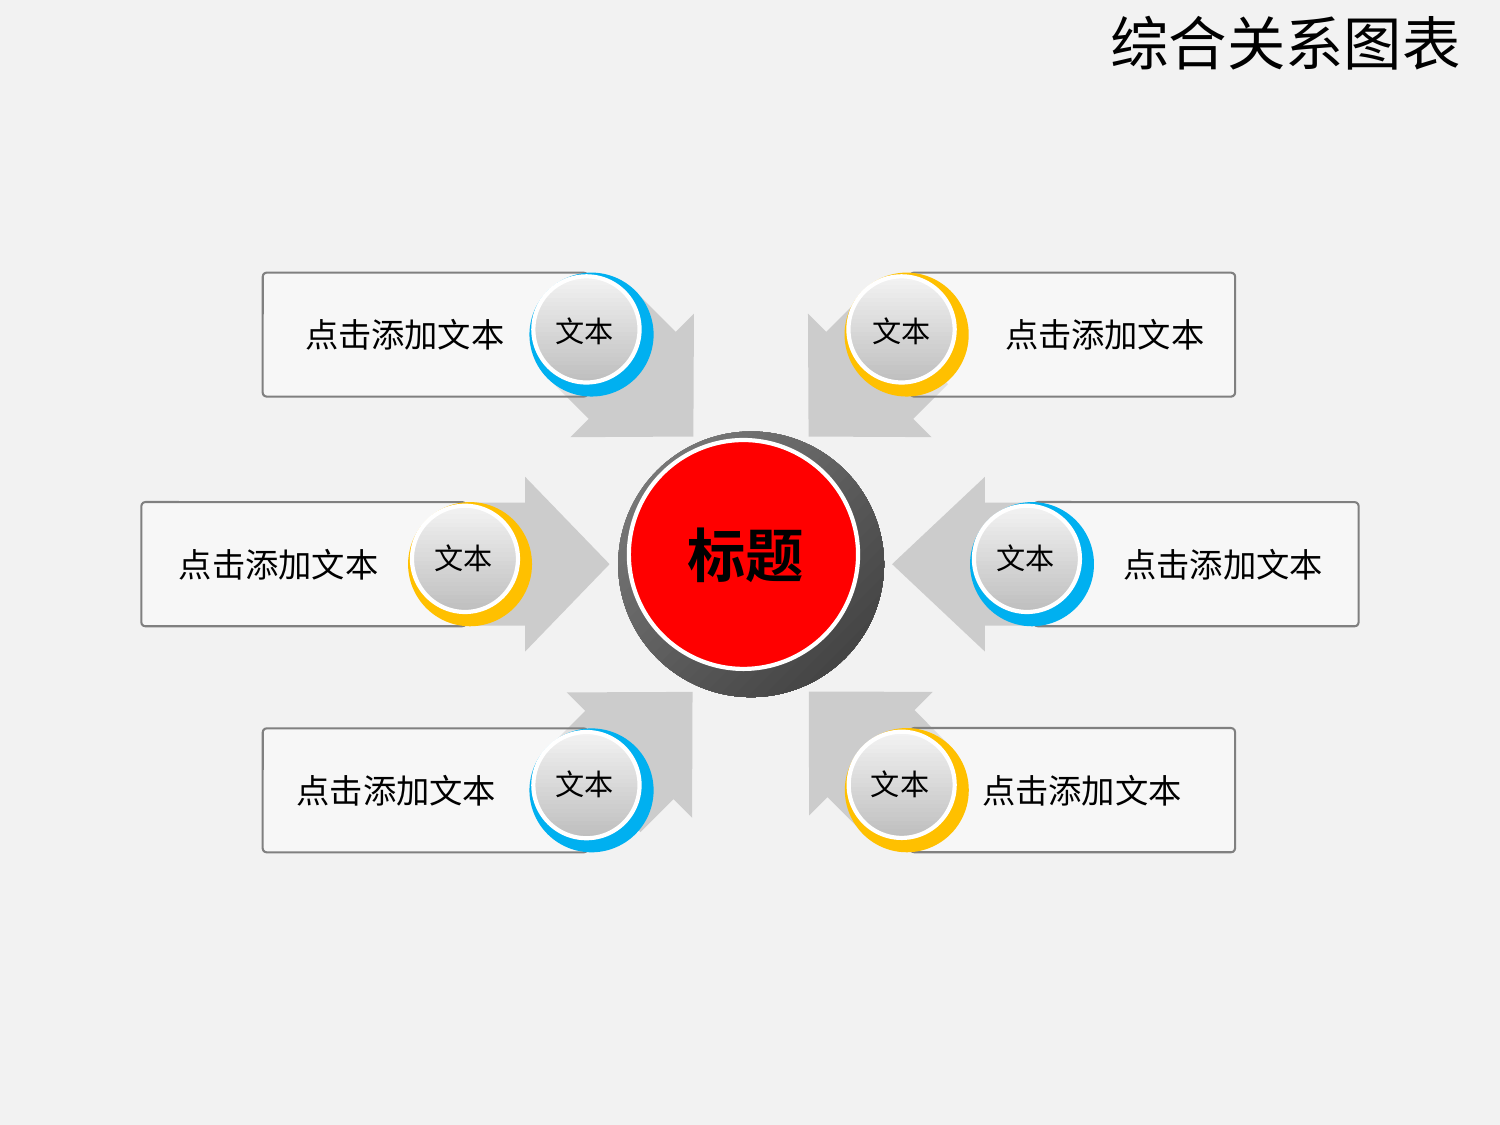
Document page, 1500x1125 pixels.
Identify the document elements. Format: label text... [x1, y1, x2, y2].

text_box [788, 272, 1236, 477]
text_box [141, 476, 610, 652]
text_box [617, 431, 885, 698]
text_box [891, 476, 1359, 652]
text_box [262, 650, 713, 853]
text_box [262, 272, 733, 457]
text_box 综合关系图表 [994, 0, 1475, 85]
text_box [769, 671, 1236, 853]
